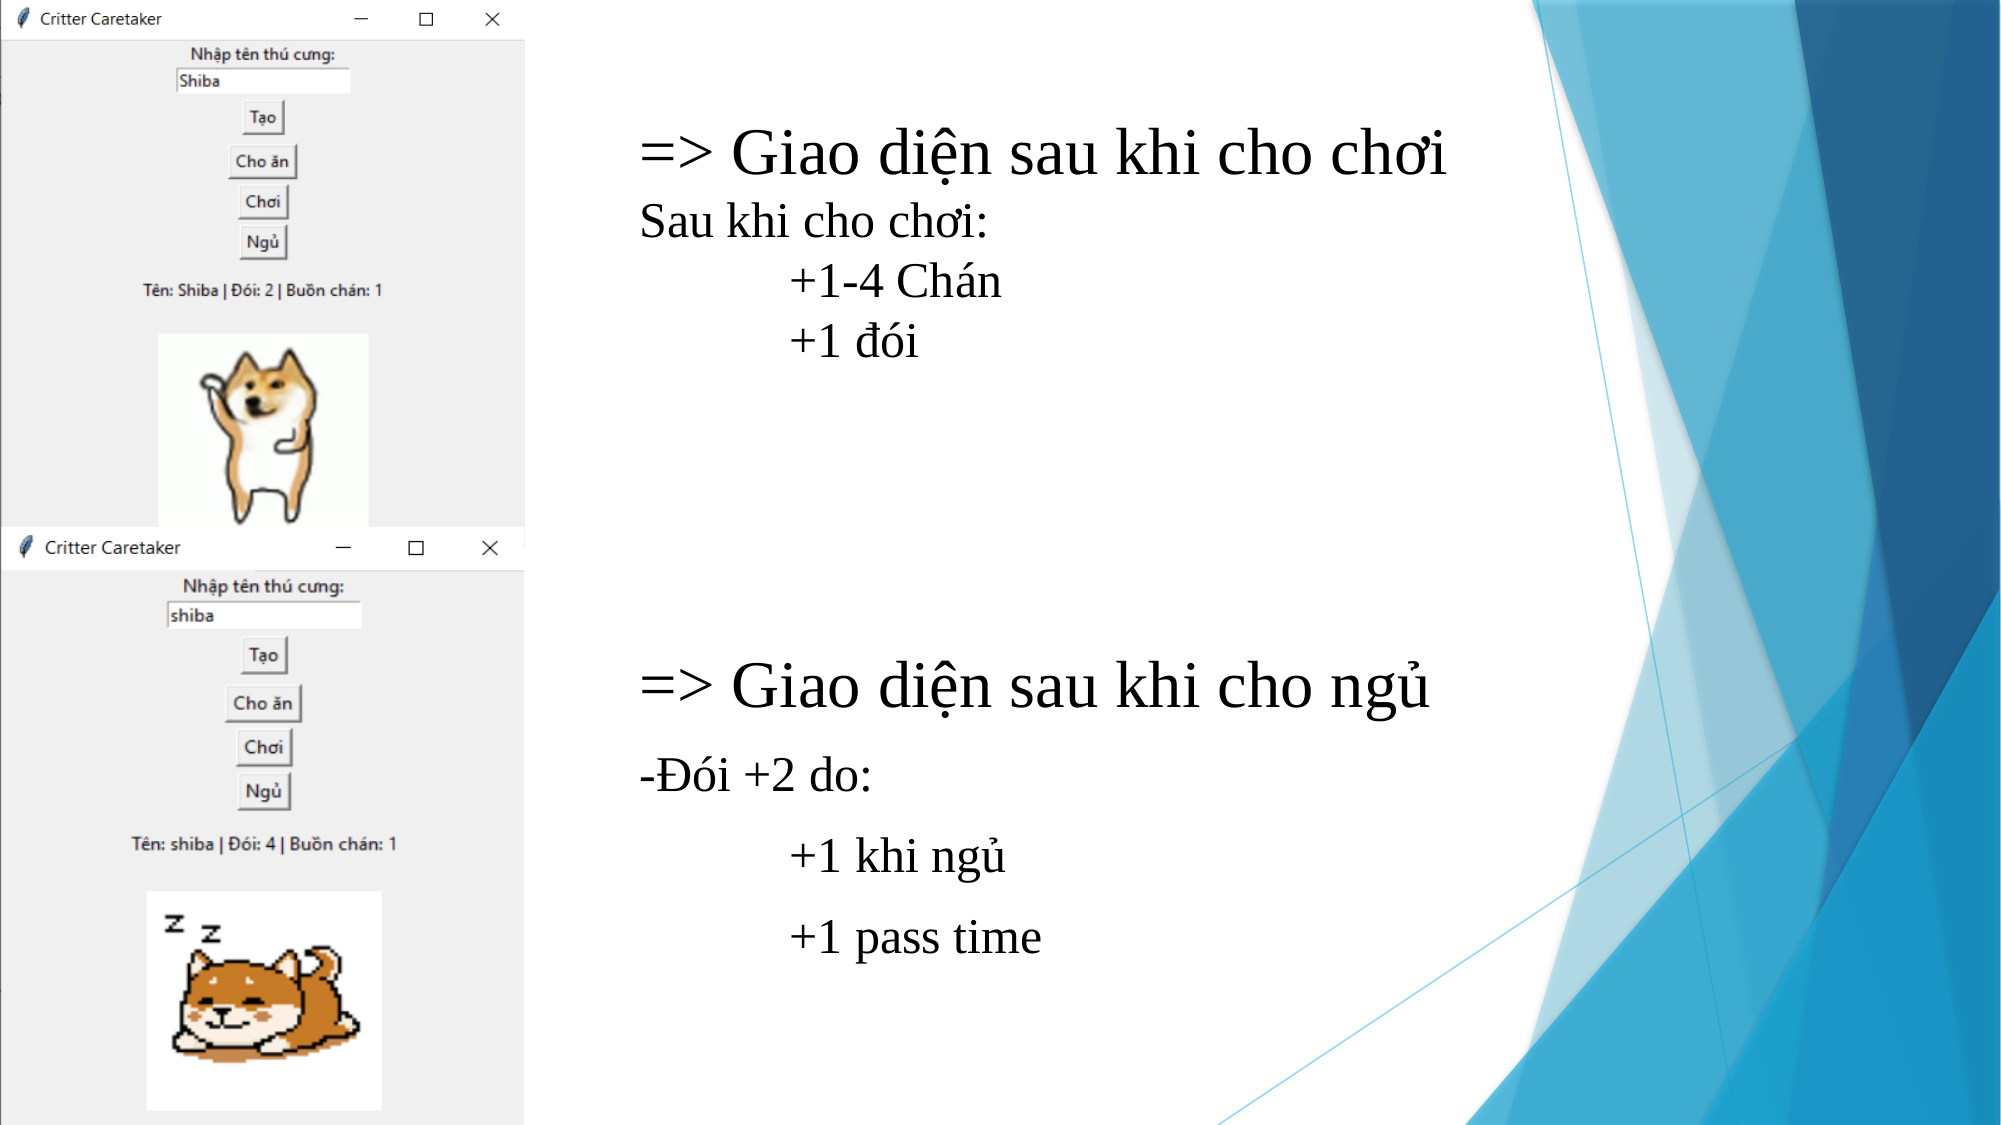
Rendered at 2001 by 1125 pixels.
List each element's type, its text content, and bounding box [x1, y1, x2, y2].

title => Giao diện sau khi cho chơi Sau khi cho chơi: +1-4 Chán +1 đói [624, 99, 1712, 409]
list => Giao diện sau khi cho ngủ -Đói +2 do: +1 khi ngủ +1 pass time [624, 633, 1480, 1020]
picture [0, 0, 525, 1125]
